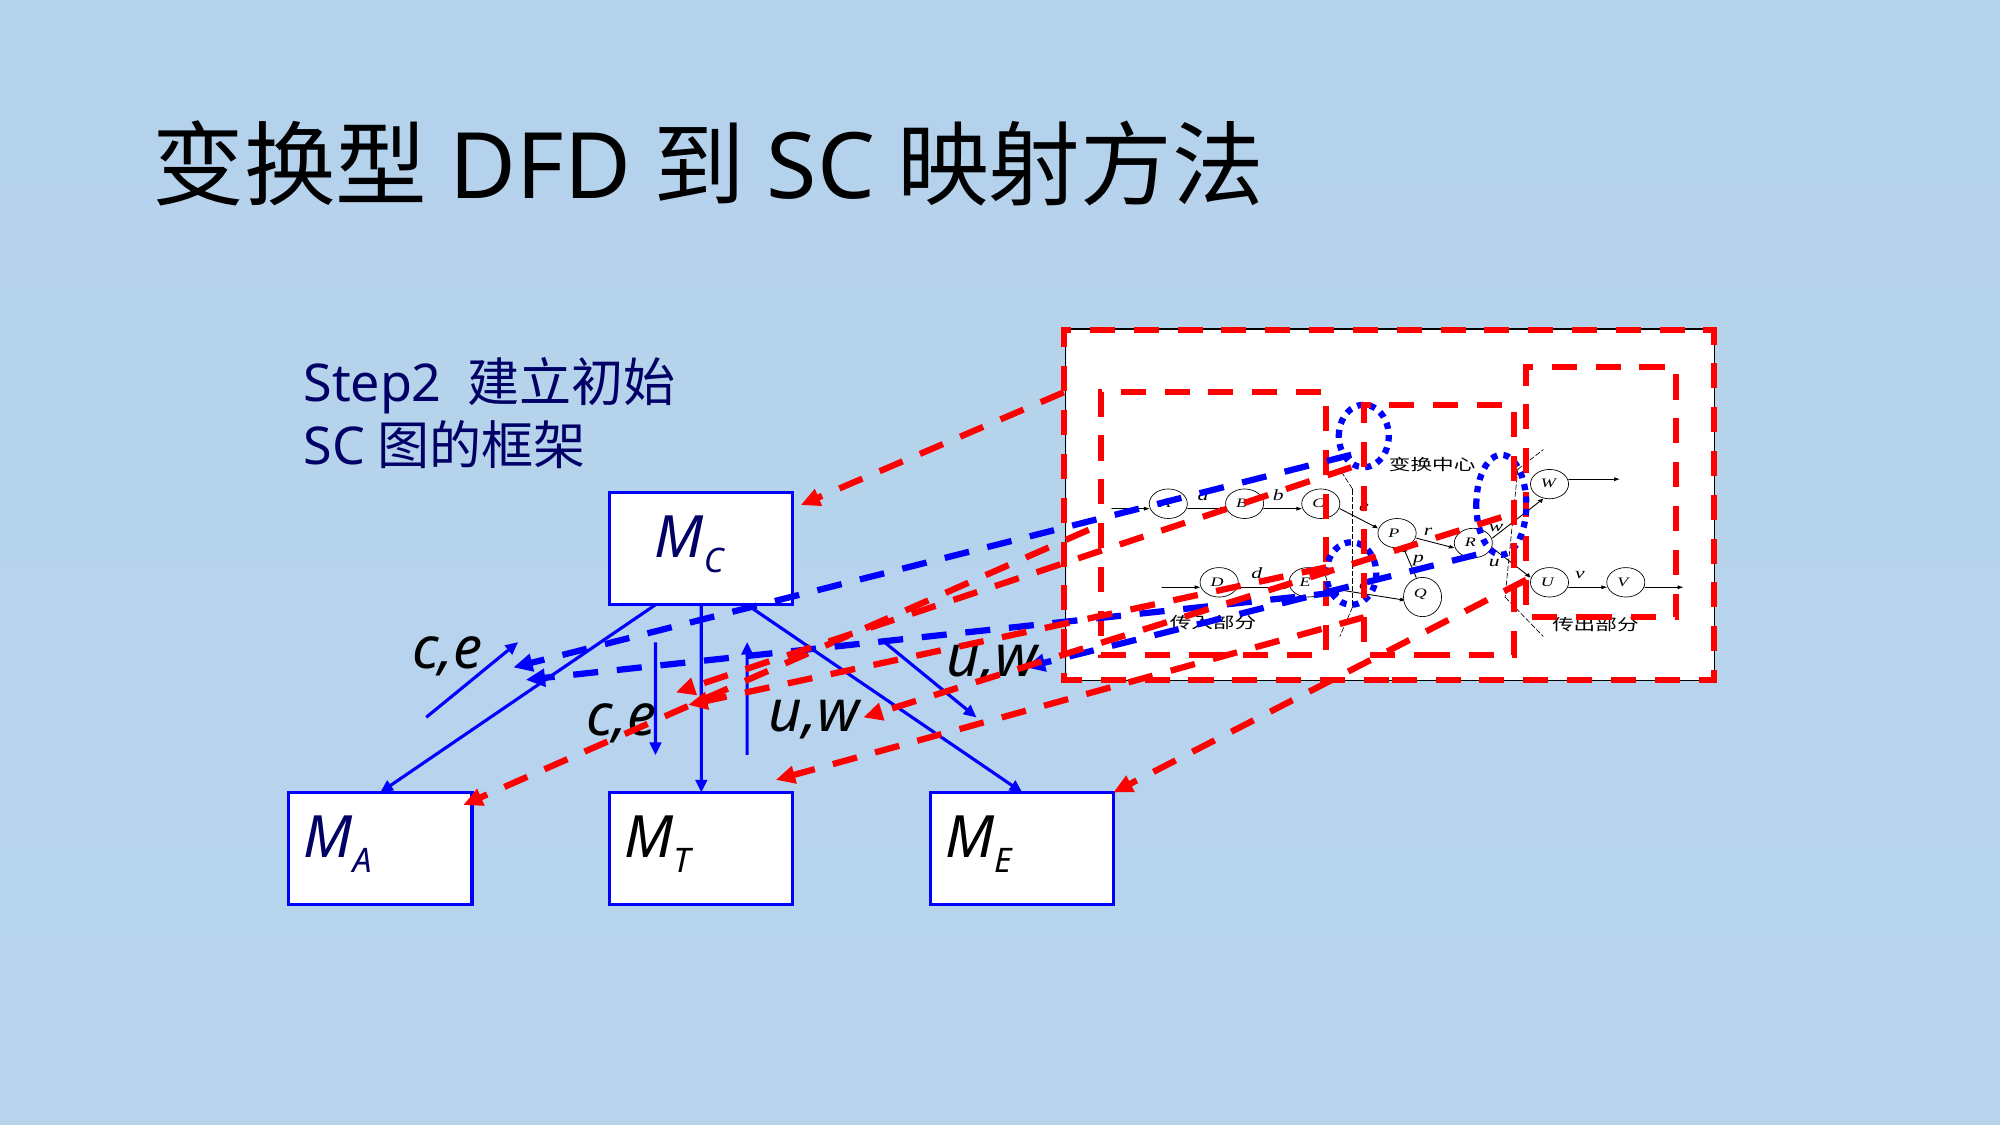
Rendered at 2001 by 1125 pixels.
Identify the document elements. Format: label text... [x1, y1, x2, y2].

title 变换型DFD到SC映射方法 [137, 59, 1863, 278]
text_box [695, 709, 708, 793]
text_box [463, 794, 478, 806]
text_box MA [288, 792, 472, 905]
text_box MT [609, 792, 793, 905]
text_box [1066, 329, 1714, 680]
text_box c,e [571, 669, 672, 755]
text_box [498, 642, 518, 659]
text_box [948, 695, 977, 718]
text_box [863, 707, 878, 720]
text_box [526, 672, 542, 685]
text_box [875, 691, 1023, 793]
text_box u,w [754, 665, 875, 751]
text_box [380, 685, 538, 793]
text_box [1113, 781, 1131, 793]
text_box u,w [931, 610, 1053, 695]
text_box [776, 770, 795, 783]
text_box ME [930, 792, 1114, 905]
text_box [513, 658, 531, 671]
text_box [801, 494, 819, 506]
text_box [740, 642, 754, 655]
text_box [676, 682, 697, 695]
text_box Step2 建立初始SC图的框架 [288, 342, 764, 482]
text_box c,e [397, 603, 498, 688]
text_box [1026, 658, 1044, 671]
text_box MC [609, 492, 793, 605]
text_box [688, 696, 706, 709]
